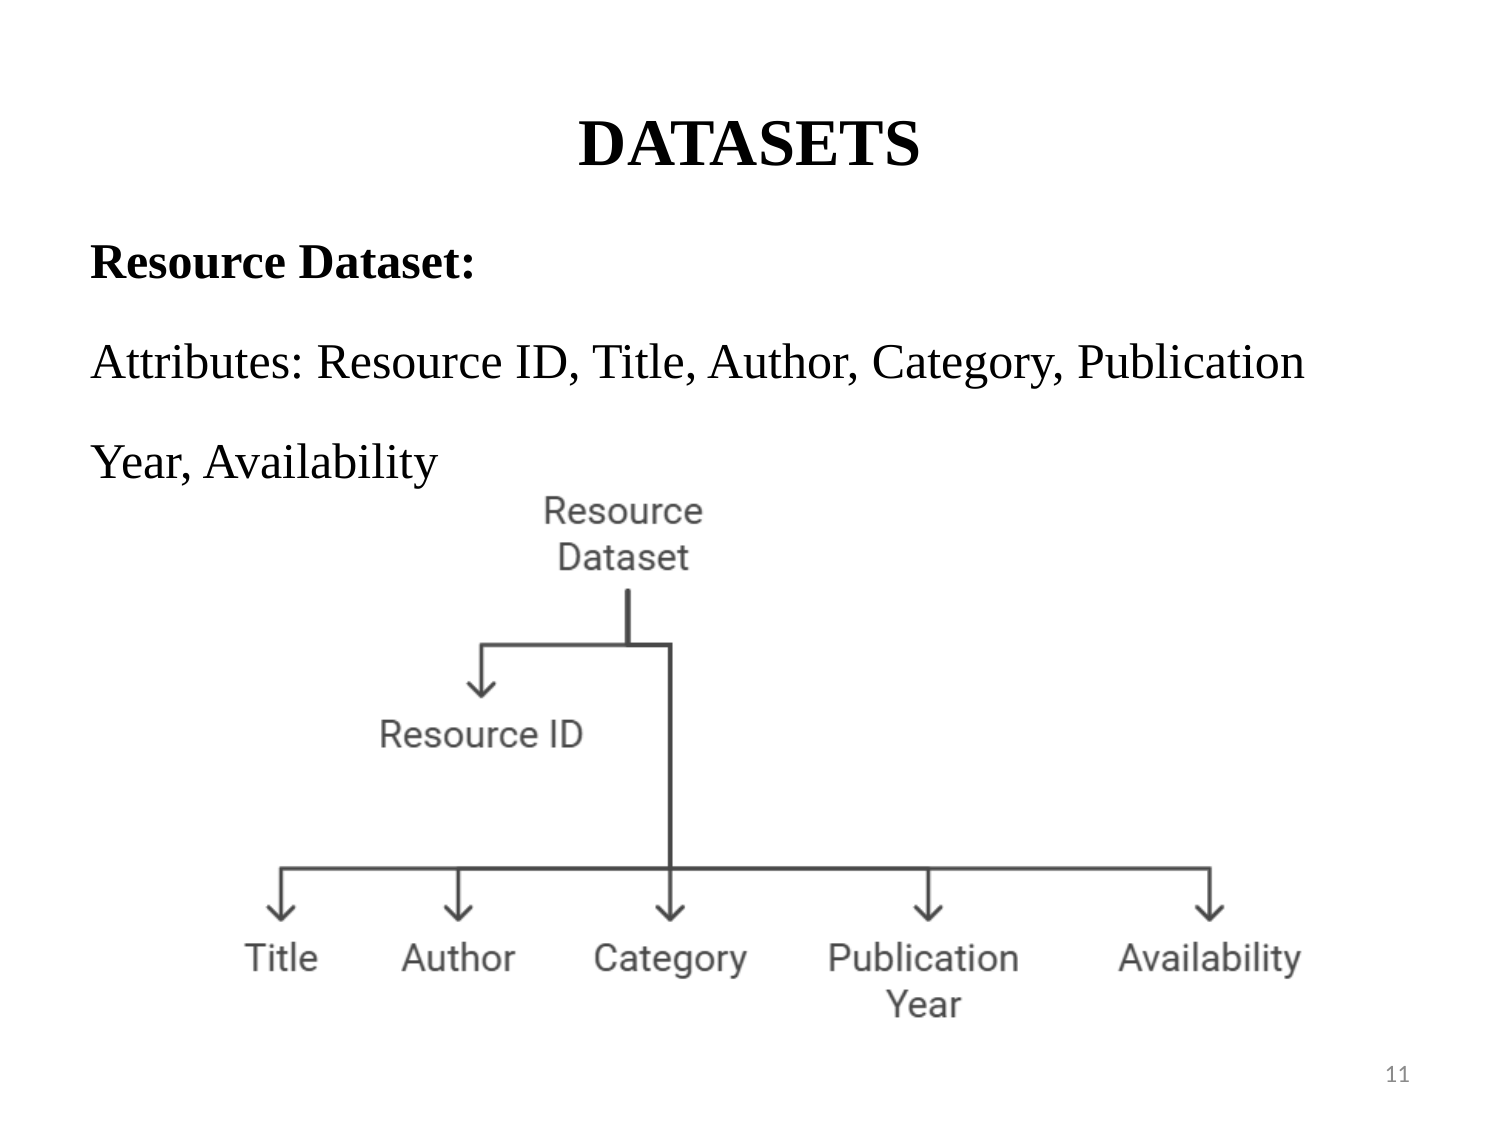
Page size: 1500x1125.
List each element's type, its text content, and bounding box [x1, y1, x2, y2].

list Resource Dataset: Attributes: Resource ID, Title, Author, Category, Publication Year, Availability [75, 191, 1425, 934]
picture [212, 463, 1337, 1050]
title DATASETS [75, 45, 1425, 191]
slide_number 11 [1074, 1042, 1425, 1103]
